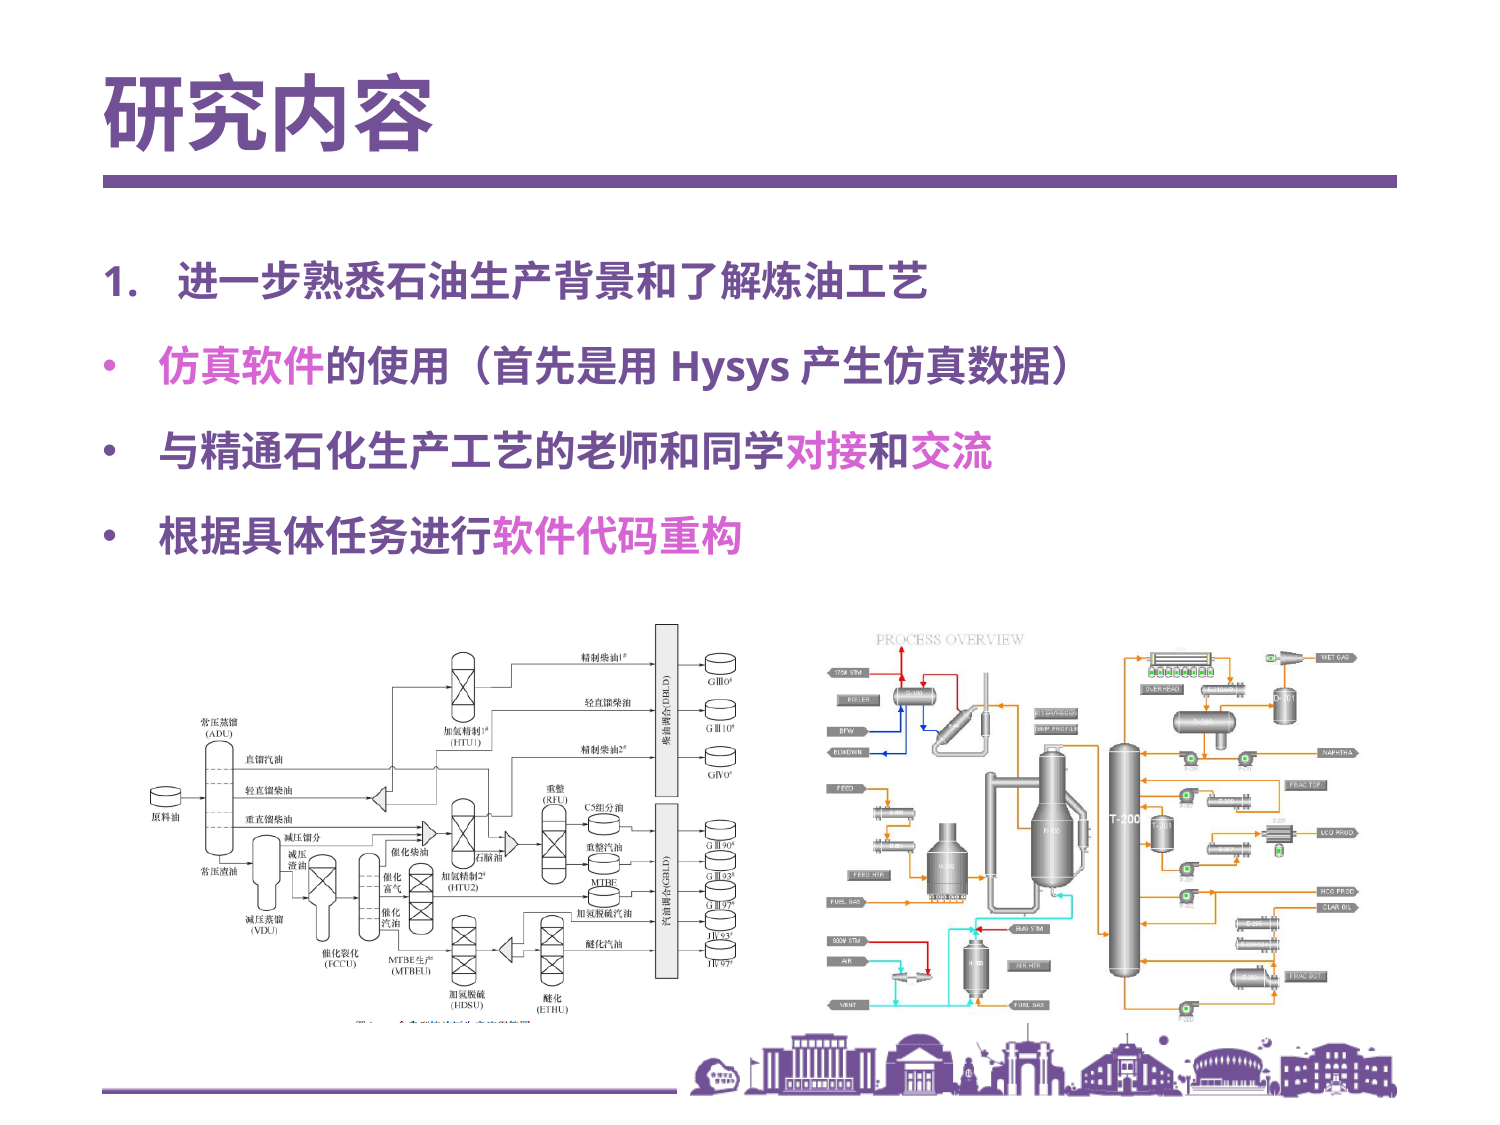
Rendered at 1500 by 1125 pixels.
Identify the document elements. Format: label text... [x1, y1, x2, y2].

picture [133, 611, 1413, 1098]
list 进一步熟悉石油生产背景和了解炼油工艺 仿真软件的使用（首先是用Hysys产生仿真数据） 与精通石化生产工艺的老师和同学对接和交流 根据具体任务进行软件代码重构 [87, 237, 1433, 987]
title 研究内容 [87, 59, 1433, 176]
picture [102, 1087, 677, 1094]
picture [103, 176, 1397, 188]
